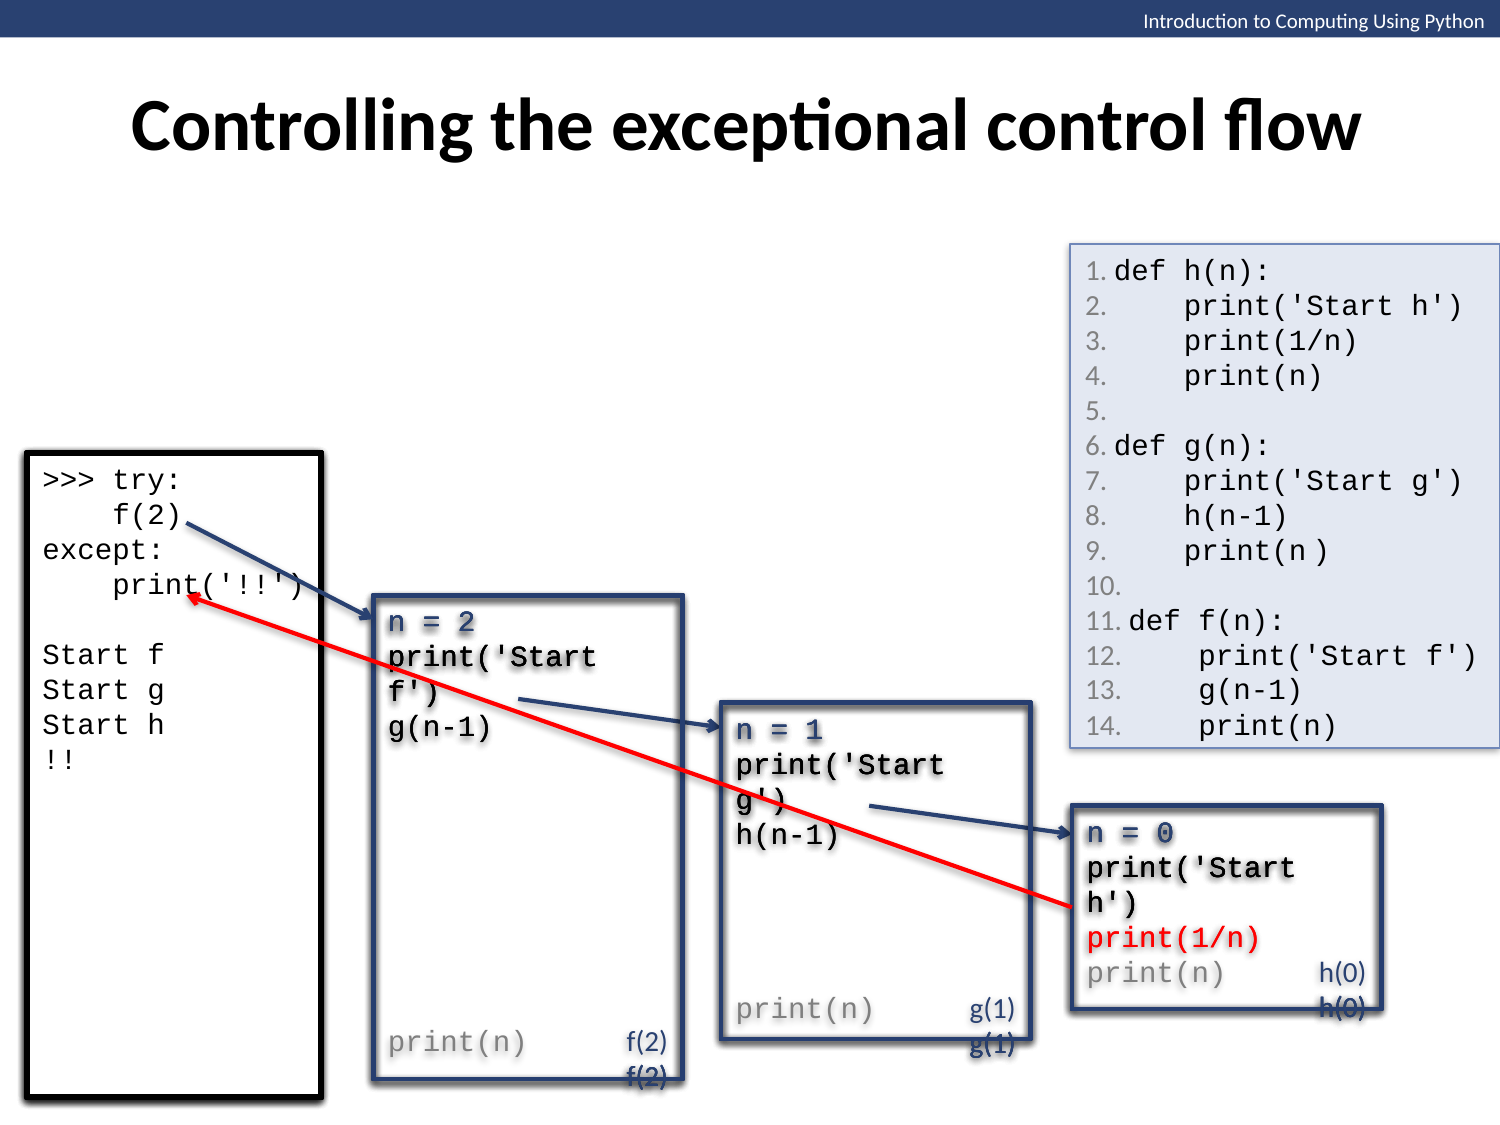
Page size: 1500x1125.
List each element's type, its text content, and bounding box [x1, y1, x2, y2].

text_box Introduction to Computing Using Python [1392, 0, 1500, 40]
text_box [186, 594, 1073, 908]
text_box Controlling the exceptional control flow [116, 0, 1392, 242]
text_box [0, 0, 116, 38]
text_box n = 2 print('Start f') g(n-1) print(n) f(2) [372, 916, 683, 1080]
text_box 1. def h(n): 2. print('Start h') 3. print(1/n) 4. print(n) 5. 6. def g(n): 7. print('Start g') 8. h(n-1) 9. print(n ) 10. 11. def f(n): 12. print('Start f') 13. g(n-1) 14. print(n) [1069, 243, 1500, 749]
text_box n = 0 print('Start h') print(1/n) print(n) h(0) [1071, 805, 1382, 1010]
text_box n = 1 print('Start g') h(n-1) print(n) g(1) [720, 916, 1031, 1040]
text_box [185, 522, 374, 594]
text_box >>> try: f(2) except: print('!!') Start f Start g Start h !! [27, 452, 322, 1098]
